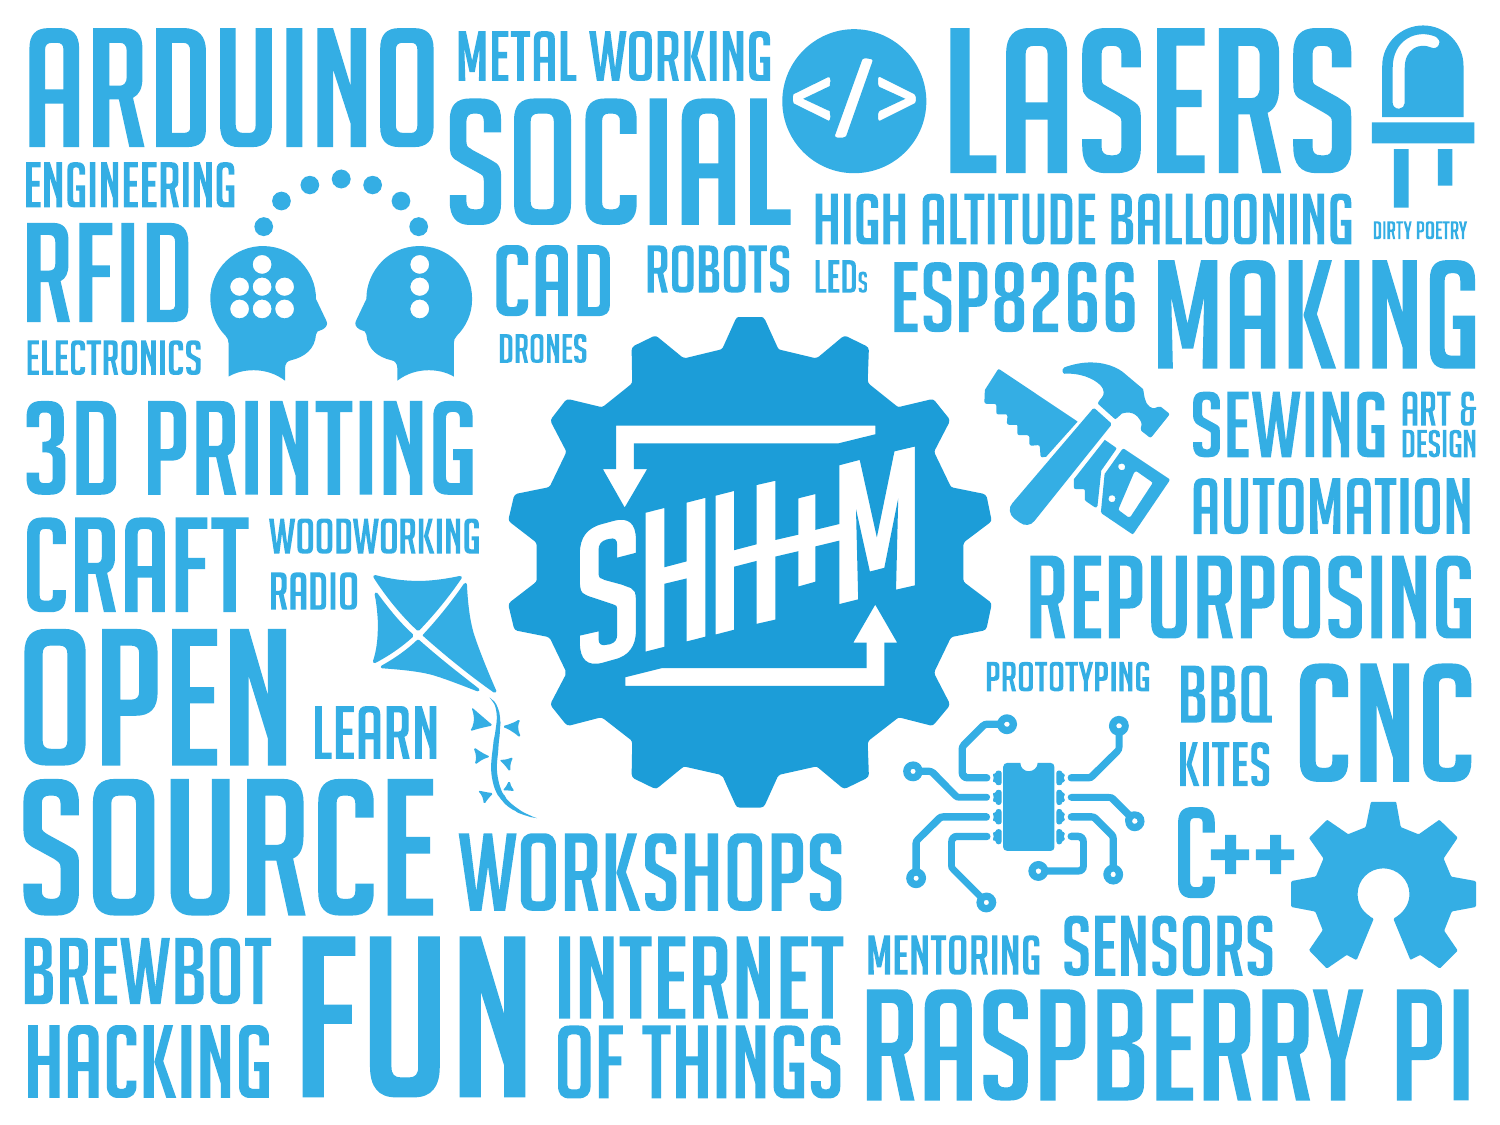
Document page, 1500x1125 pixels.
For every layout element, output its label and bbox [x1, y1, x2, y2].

text_box [1179, 741, 1270, 787]
text_box [268, 518, 480, 554]
text_box [29, 27, 434, 148]
text_box [868, 935, 1040, 975]
text_box [893, 261, 1135, 333]
text_box [1371, 25, 1475, 209]
text_box [27, 1024, 270, 1099]
text_box [1299, 663, 1472, 783]
text_box [902, 714, 1145, 913]
text_box [496, 244, 611, 317]
text_box [1030, 555, 1472, 639]
text_box [23, 628, 434, 916]
text_box [1402, 391, 1477, 458]
text_box [499, 333, 503, 363]
text_box [372, 574, 538, 819]
text_box [458, 30, 771, 82]
text_box [209, 169, 473, 381]
text_box [449, 98, 791, 226]
text_box [647, 245, 790, 293]
text_box [1064, 915, 1273, 977]
text_box [815, 193, 1352, 245]
text_box [1157, 259, 1476, 369]
text_box [1193, 477, 1470, 535]
text_box [27, 340, 201, 376]
text_box [26, 222, 189, 323]
text_box [26, 517, 249, 613]
text_box [1291, 801, 1477, 968]
text_box [557, 936, 844, 1099]
text_box [782, 29, 927, 174]
picture [508, 317, 992, 808]
text_box [866, 989, 1469, 1101]
text_box [24, 937, 272, 1005]
text_box [458, 833, 842, 912]
text_box [815, 259, 868, 293]
text_box [949, 27, 1352, 174]
text_box [1192, 391, 1385, 458]
text_box [1181, 665, 1273, 723]
text_box [1373, 221, 1468, 240]
text_box [25, 161, 235, 208]
text_box [302, 936, 526, 1098]
text_box [996, 661, 1150, 692]
text_box [26, 400, 473, 495]
text_box [270, 572, 358, 610]
text_box [996, 353, 1170, 535]
text_box [1177, 806, 1295, 899]
